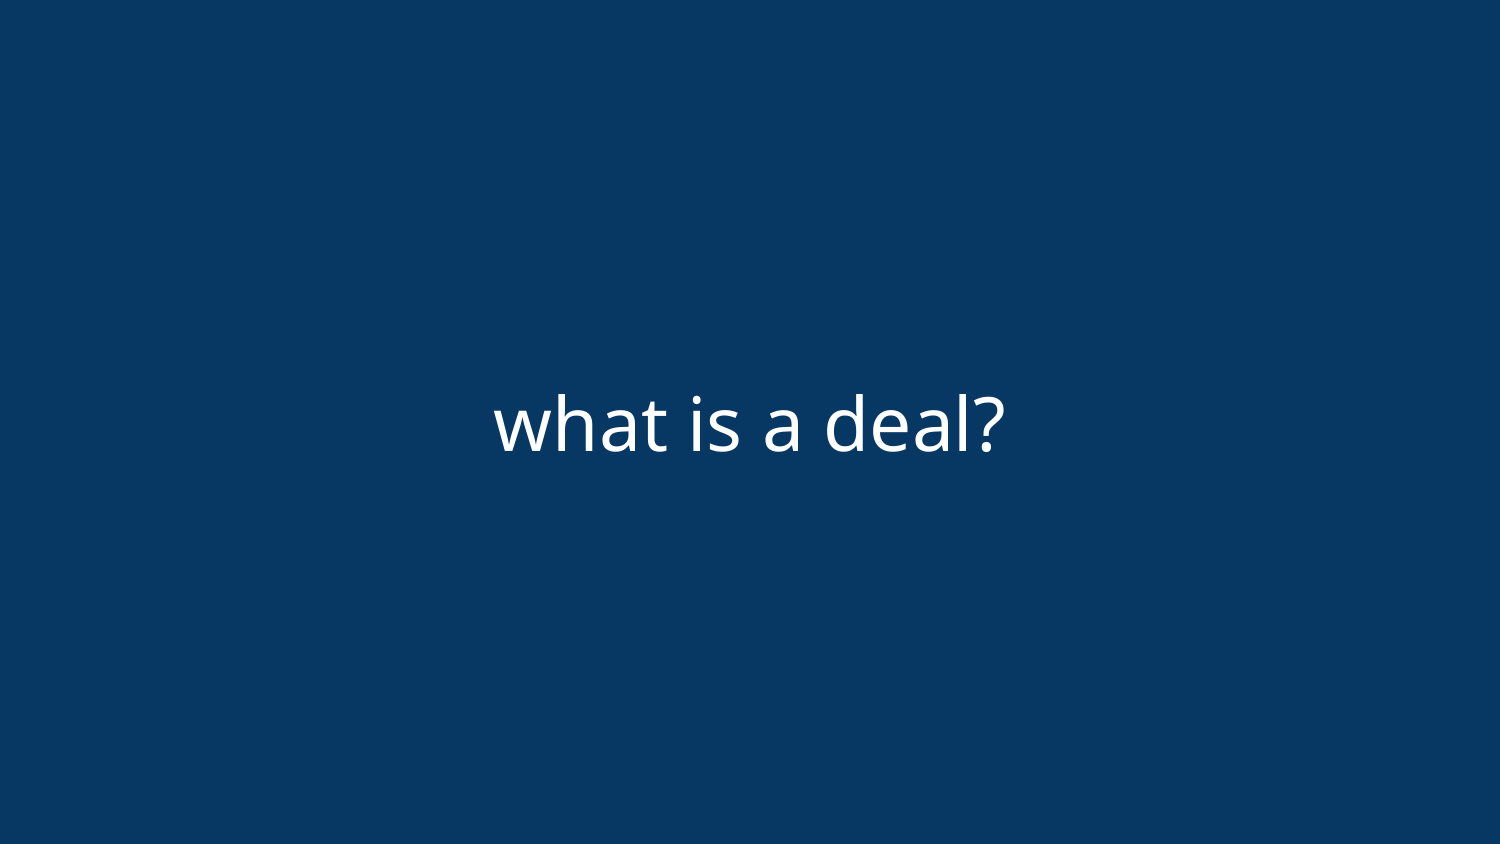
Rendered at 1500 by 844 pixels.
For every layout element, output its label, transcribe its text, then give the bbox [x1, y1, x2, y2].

title what is a deal? [51, 352, 1449, 491]
